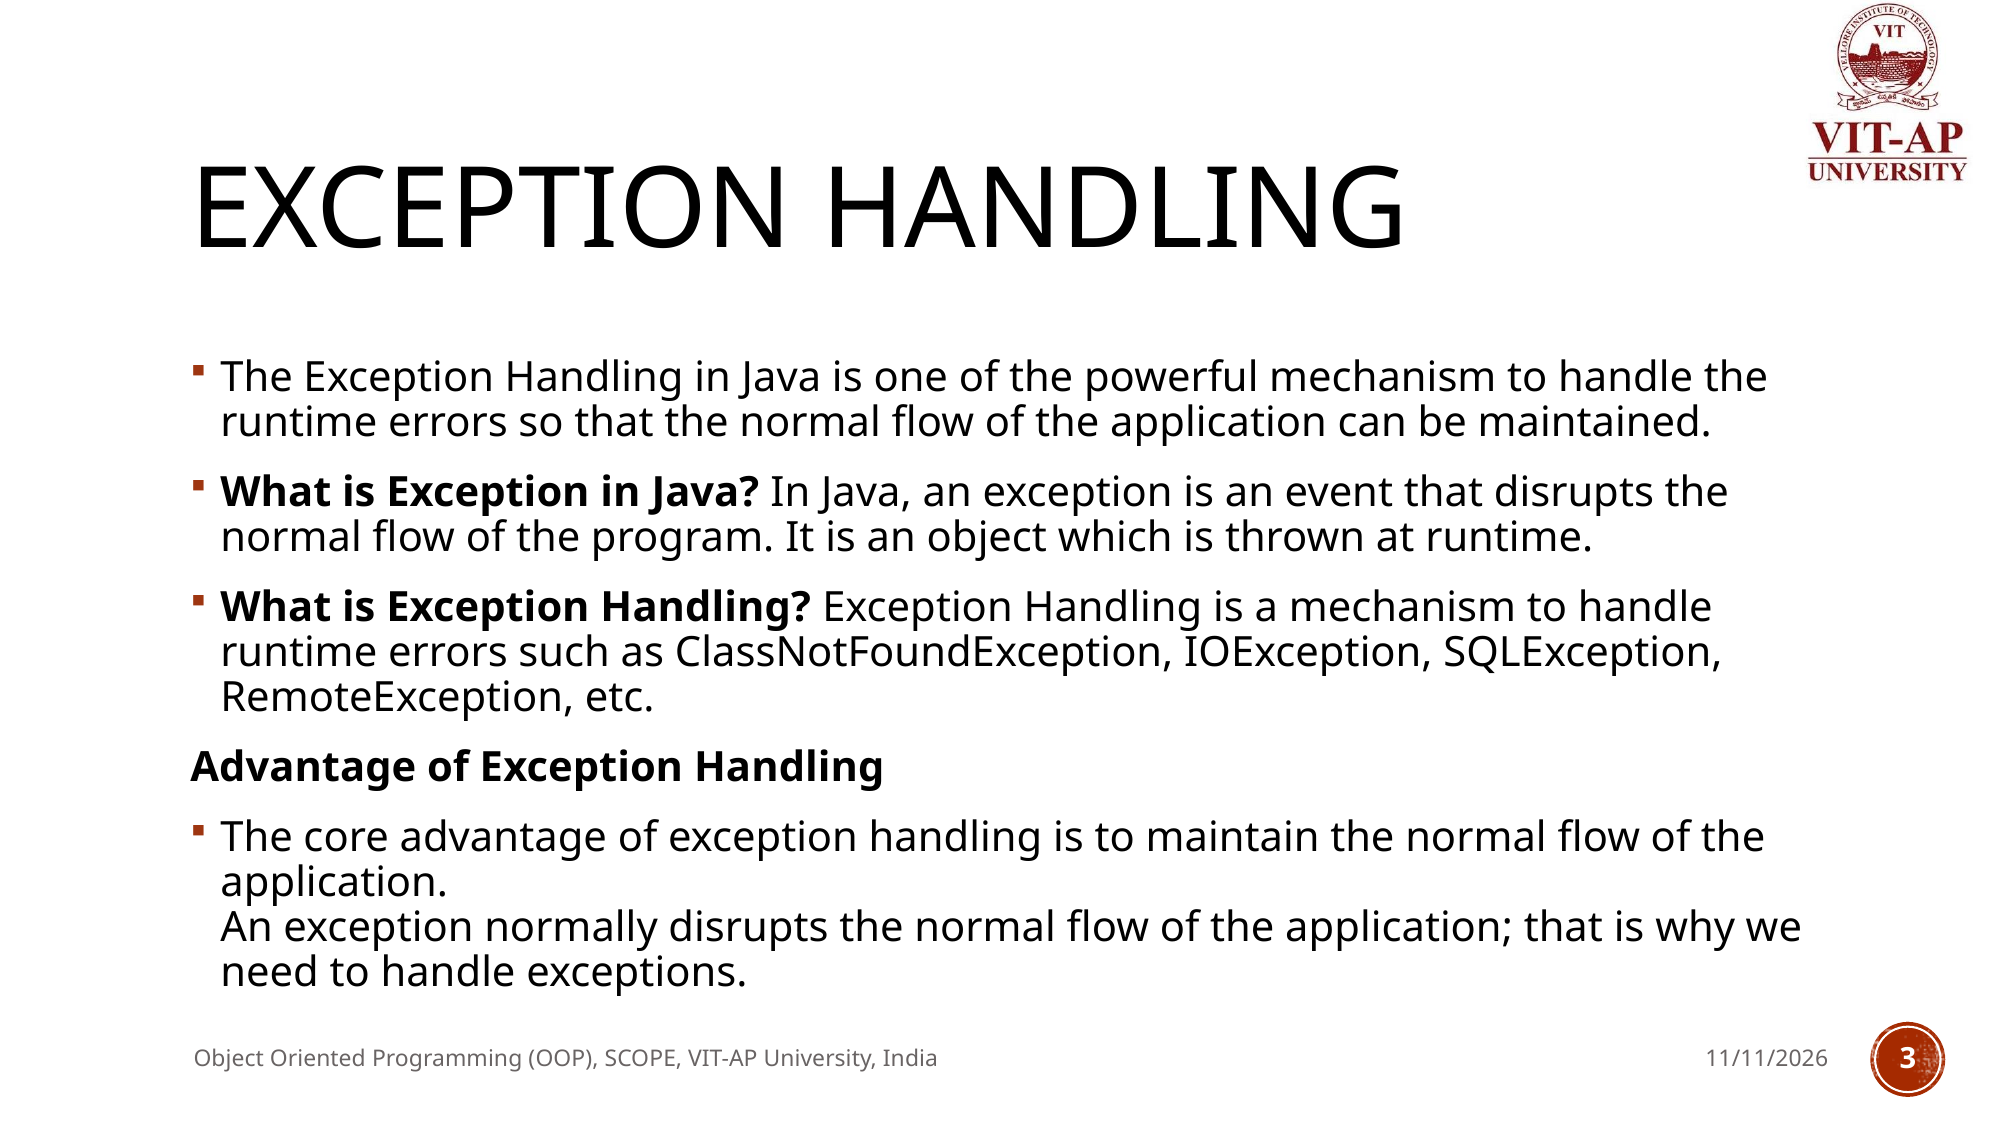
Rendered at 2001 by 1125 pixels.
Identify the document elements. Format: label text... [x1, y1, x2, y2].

picture [1784, 0, 2000, 216]
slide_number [1306, 1028, 1844, 1089]
footer Object Oriented Programming (OOP), SCOPE, VIT-AP University, India [178, 1028, 1217, 1089]
slide_number 3 [1855, 1028, 1961, 1089]
list The Exception Handling in Java is one of the powerful mechanism to handle the runtime errors so that the normal flow of the application can be maintained. What is Exception in Java? In Java, an exception is an event that disrupts the normal flow of the program. It is an object which is thrown at runtime. What is Exception Handling? Exception Handling is a mechanism to handle runtime errors such as ClassNotFoundException, IOException, SQLException, RemoteException, etc. Advantage of Exception Handling The core advantage of exception handling is to maintain the normal flow of the application. An exception normally disrupts the normal flow of the application; that is why we need to handle exceptions. [175, 348, 1826, 1013]
title Exception Handling [175, 79, 1826, 344]
